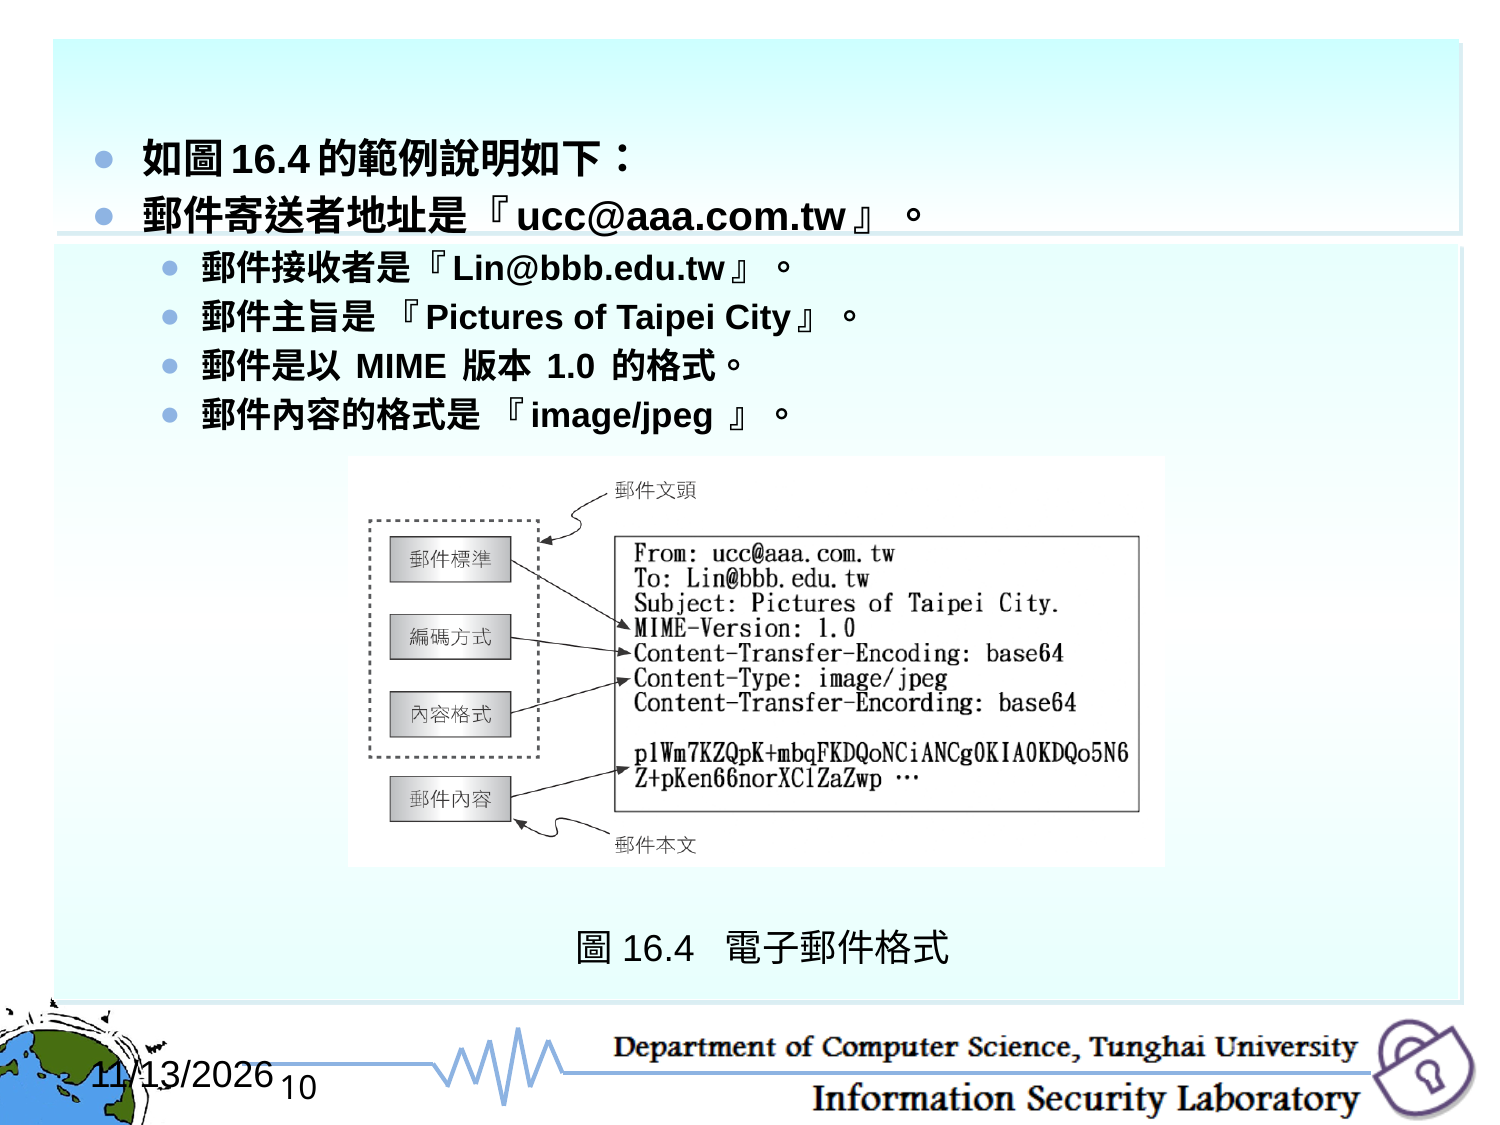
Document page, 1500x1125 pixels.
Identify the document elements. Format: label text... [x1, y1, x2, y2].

picture [601, 1026, 1365, 1071]
picture [0, 984, 184, 1125]
text_box 圖16.4 電子郵件格式 [560, 916, 965, 977]
list 如圖16.4的範例說明如下： 郵件寄送者地址是『ucc@aaa.com.tw』。 郵件接收者是『Lin@bbb.edu.tw』。 郵件主旨是 『Pictures of Taipei City』。 郵件是以 MIME 版本 1.0 的格式。 郵件內容的格式是 『image/jpeg 』。 [76, 125, 1427, 445]
picture [809, 1076, 1369, 1124]
slide_number 10 [253, 1058, 333, 1125]
picture [348, 455, 1165, 867]
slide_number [75, 1042, 425, 1103]
picture [1371, 1017, 1481, 1124]
